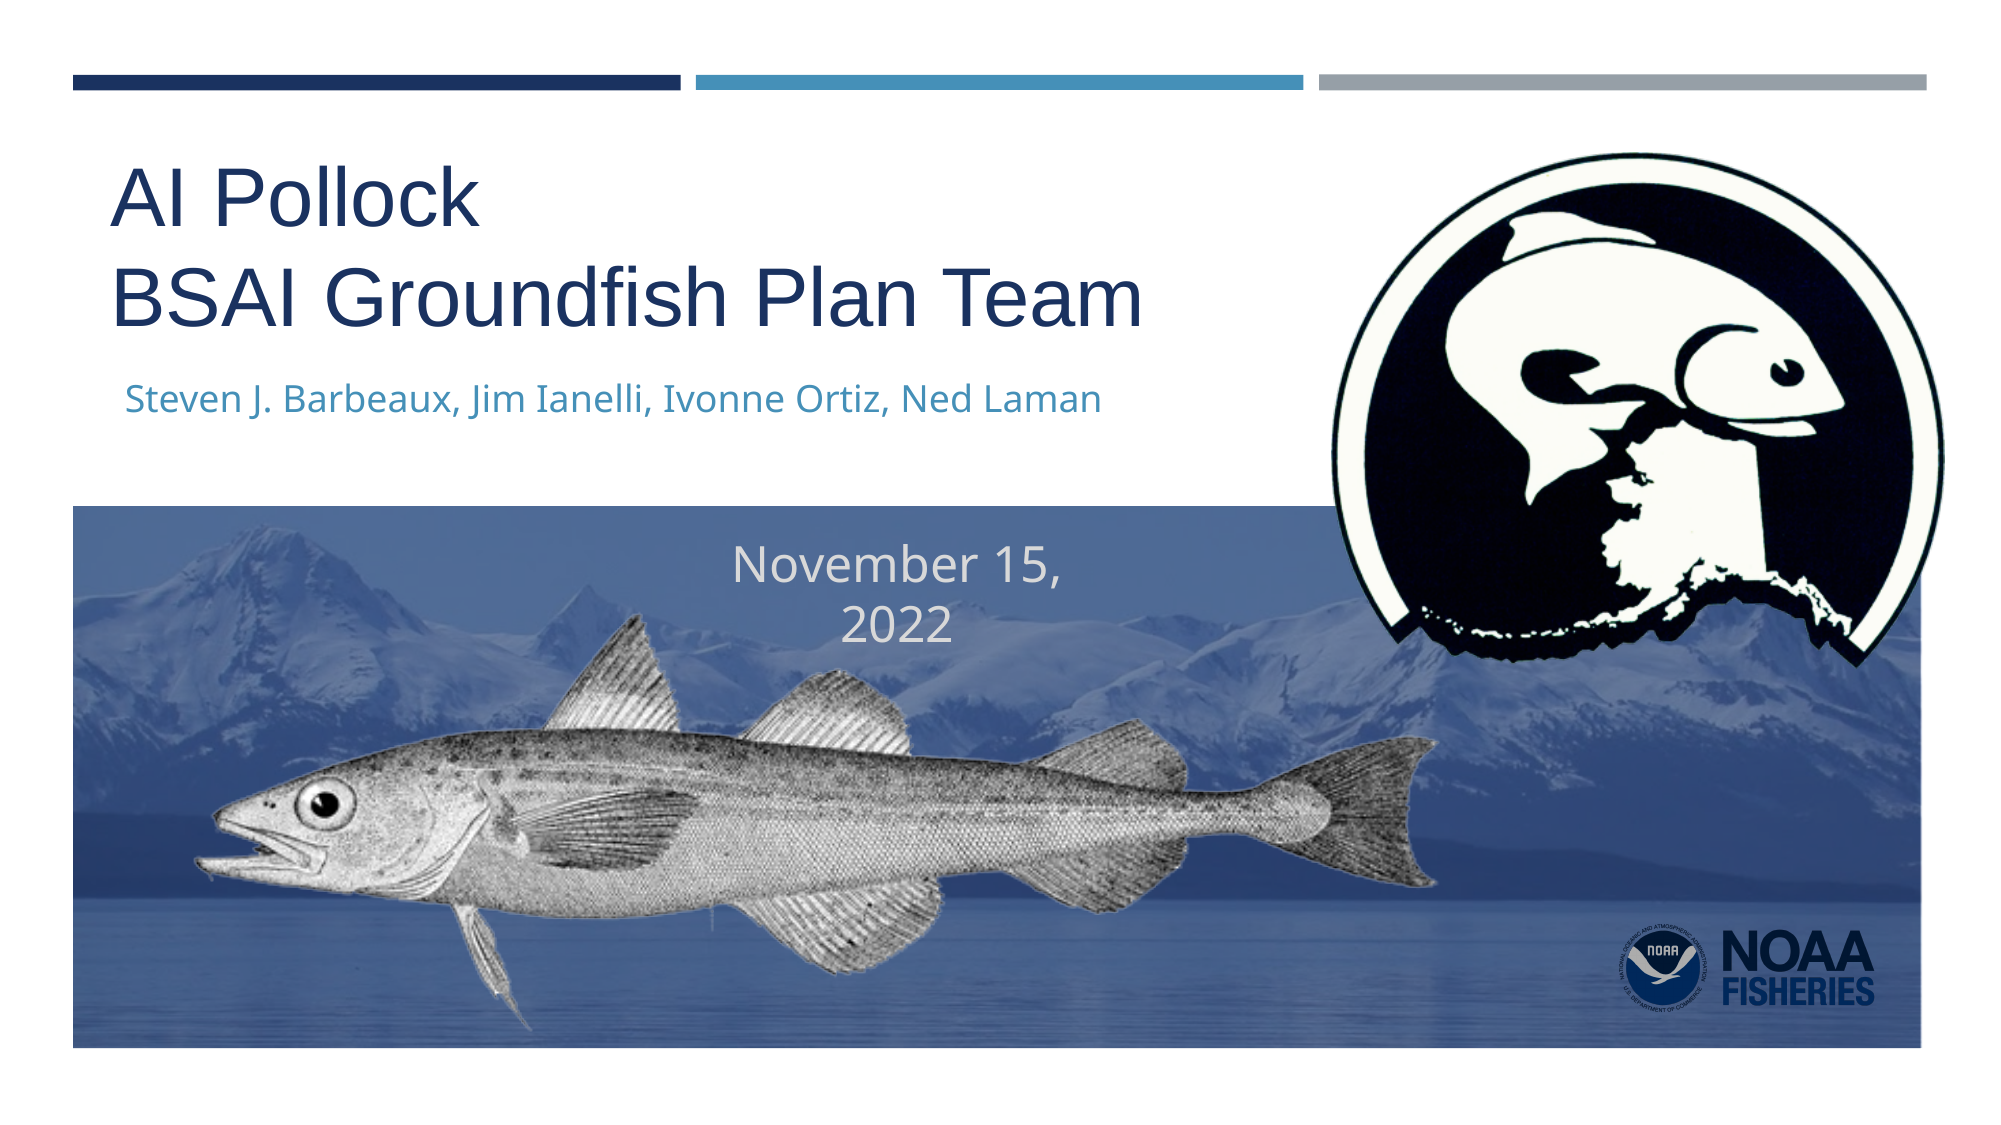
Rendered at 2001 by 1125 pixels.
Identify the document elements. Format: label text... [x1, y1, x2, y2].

title AI Pollock BSAI Groundfish Plan Team [95, 109, 1693, 351]
text_box November 15, 2022 [695, 524, 1099, 594]
text_box [73, 506, 1326, 1048]
subtitle Steven J. Barbeaux, Jim Ianelli, Ivonne Ortiz, Ned Laman [95, 367, 1326, 490]
picture [176, 152, 1945, 1091]
picture [1618, 923, 1875, 1013]
text_box [1481, 678, 1923, 1048]
